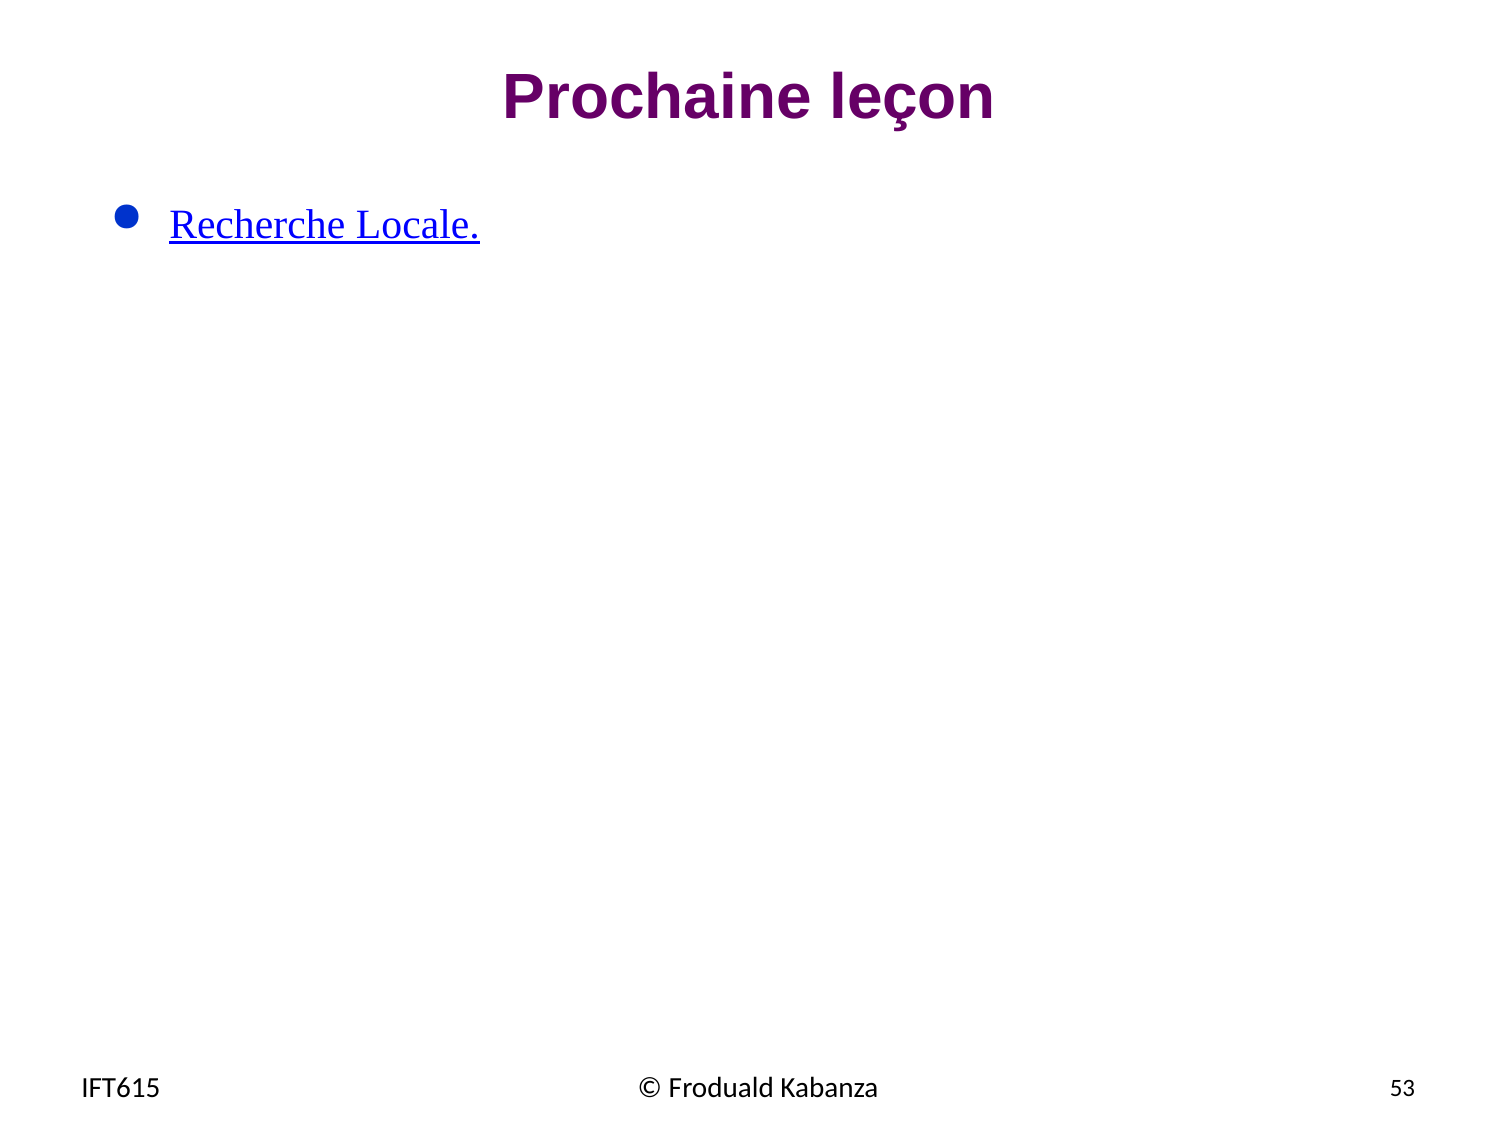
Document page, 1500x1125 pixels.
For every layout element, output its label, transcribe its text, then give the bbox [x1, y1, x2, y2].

slide_number 53 [1080, 1056, 1431, 1117]
slide_number IFT615 [66, 1056, 356, 1117]
footer © Froduald Kabanza [520, 1056, 996, 1117]
text_box Recherche Locale. [98, 174, 1374, 969]
title Prochaine leçon [37, 46, 1462, 139]
